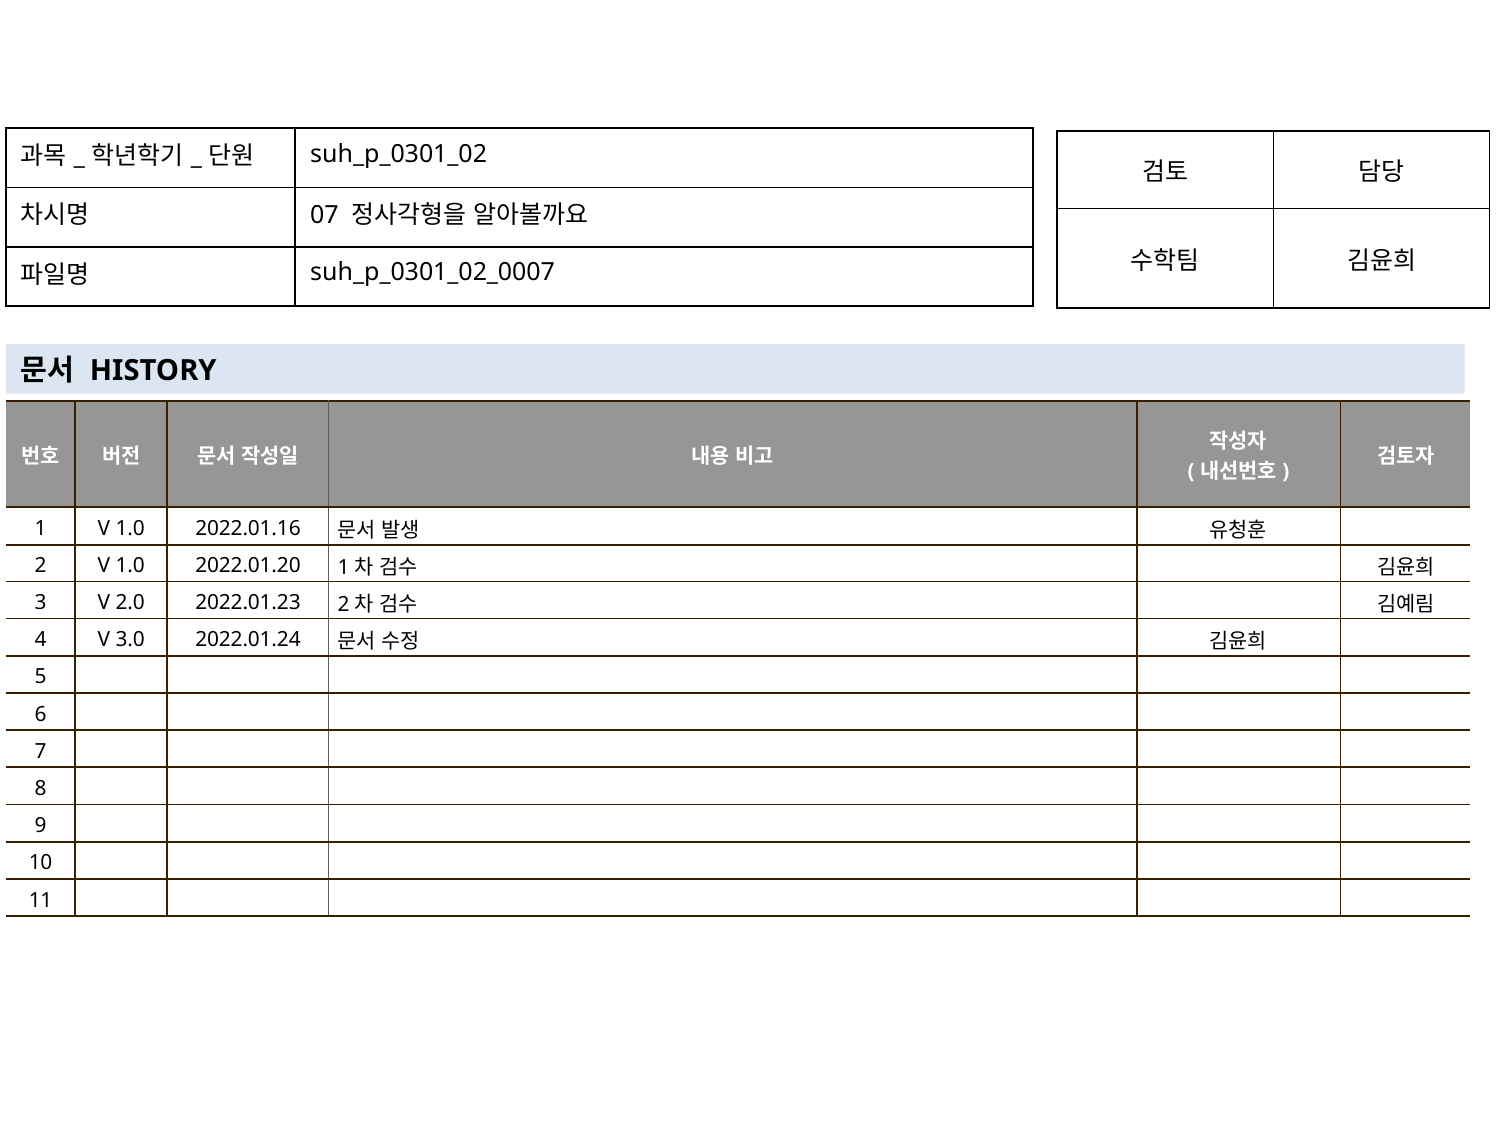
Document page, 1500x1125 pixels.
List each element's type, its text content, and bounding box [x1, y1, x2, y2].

table_cell 2차 검수 [329, 582, 1136, 618]
table_cell [1341, 657, 1470, 692]
table_cell 2022.01.16 [168, 508, 328, 544]
table_header 담당 [1274, 132, 1489, 208]
table_cell [329, 880, 1136, 915]
table_cell 수학팀 [1058, 209, 1273, 307]
table_header suh_p_0301_02 [296, 129, 1032, 187]
table_cell [76, 843, 166, 878]
table_cell [329, 731, 1136, 766]
table_cell [1138, 694, 1340, 729]
table_cell [1341, 805, 1470, 841]
table_cell [76, 768, 166, 804]
table_cell [1341, 508, 1470, 544]
table_cell [168, 694, 328, 729]
table_cell [76, 805, 166, 841]
table_header 번호 [6, 402, 74, 506]
table_cell V 1.0 [76, 508, 166, 544]
table_cell 9 [6, 805, 74, 841]
table_cell 문서 발생 [329, 508, 1136, 544]
table_cell [168, 768, 328, 804]
table_cell [1138, 731, 1340, 766]
table_cell [1138, 657, 1340, 692]
table_cell 2022.01.24 [168, 619, 328, 655]
table_header 작성자 (내선번호) [1138, 402, 1340, 506]
table_cell [329, 843, 1136, 878]
table_cell 6 [6, 694, 74, 729]
table_cell [76, 657, 166, 692]
table_cell [1138, 768, 1340, 804]
table_cell [168, 731, 328, 766]
table_cell V 1.0 [76, 546, 166, 581]
table_cell [1138, 546, 1340, 581]
table_header 검토자 [1341, 402, 1470, 506]
table_cell 11 [6, 880, 74, 915]
table_cell 차시명 [7, 188, 294, 246]
table_cell [329, 694, 1136, 729]
table_cell 07 정사각형을 알아볼까요 [296, 188, 1032, 246]
table_cell 파일명 [7, 248, 294, 305]
table_cell 2 [6, 546, 74, 581]
table_header 검토 [1058, 132, 1273, 208]
table_header 과목_학년학기_단원 [7, 129, 294, 187]
table_cell V 3.0 [76, 619, 166, 655]
table_cell [1138, 880, 1340, 915]
table_cell [1341, 880, 1470, 915]
table_cell [1138, 582, 1340, 618]
table_cell 김윤희 [1274, 209, 1489, 307]
table_cell 2022.01.20 [168, 546, 328, 581]
table_cell suh_p_0301_02_0007 [296, 248, 1032, 305]
table_cell [168, 805, 328, 841]
table_cell 문서 수정 [329, 619, 1136, 655]
table_cell [329, 768, 1136, 804]
table_cell [329, 805, 1136, 841]
table_cell 유청훈 [1138, 508, 1340, 544]
table_cell [329, 657, 1136, 692]
table_cell V 2.0 [76, 582, 166, 618]
table_cell 3 [6, 582, 74, 618]
table_cell [1341, 768, 1470, 804]
table_cell [168, 880, 328, 915]
table_header 버전 [76, 402, 166, 506]
table_cell [1341, 731, 1470, 766]
table_cell [168, 843, 328, 878]
table_cell 5 [6, 657, 74, 692]
table_cell [1341, 694, 1470, 729]
text_box 문서 HISTORY [5, 343, 1465, 394]
table_cell [76, 694, 166, 729]
table_cell 4 [6, 619, 74, 655]
table_cell [1138, 805, 1340, 841]
table_cell [76, 880, 166, 915]
table_cell 김윤희 [1138, 619, 1340, 655]
table_cell [168, 657, 328, 692]
table_header 문서 작성일 [168, 402, 328, 506]
table_cell 7 [6, 731, 74, 766]
table_cell [76, 731, 166, 766]
table_cell 10 [6, 843, 74, 878]
table_cell 1차 검수 [329, 546, 1136, 581]
table_cell 2022.01.23 [168, 582, 328, 618]
table_cell [1341, 843, 1470, 878]
table_cell [1341, 619, 1470, 655]
table_cell 김윤희 [1341, 546, 1470, 581]
table_header 내용 비고 [329, 402, 1136, 506]
table_cell 1 [6, 508, 74, 544]
table_cell 8 [6, 768, 74, 804]
table_cell 김예림 [1341, 582, 1470, 618]
table_cell [1138, 843, 1340, 878]
